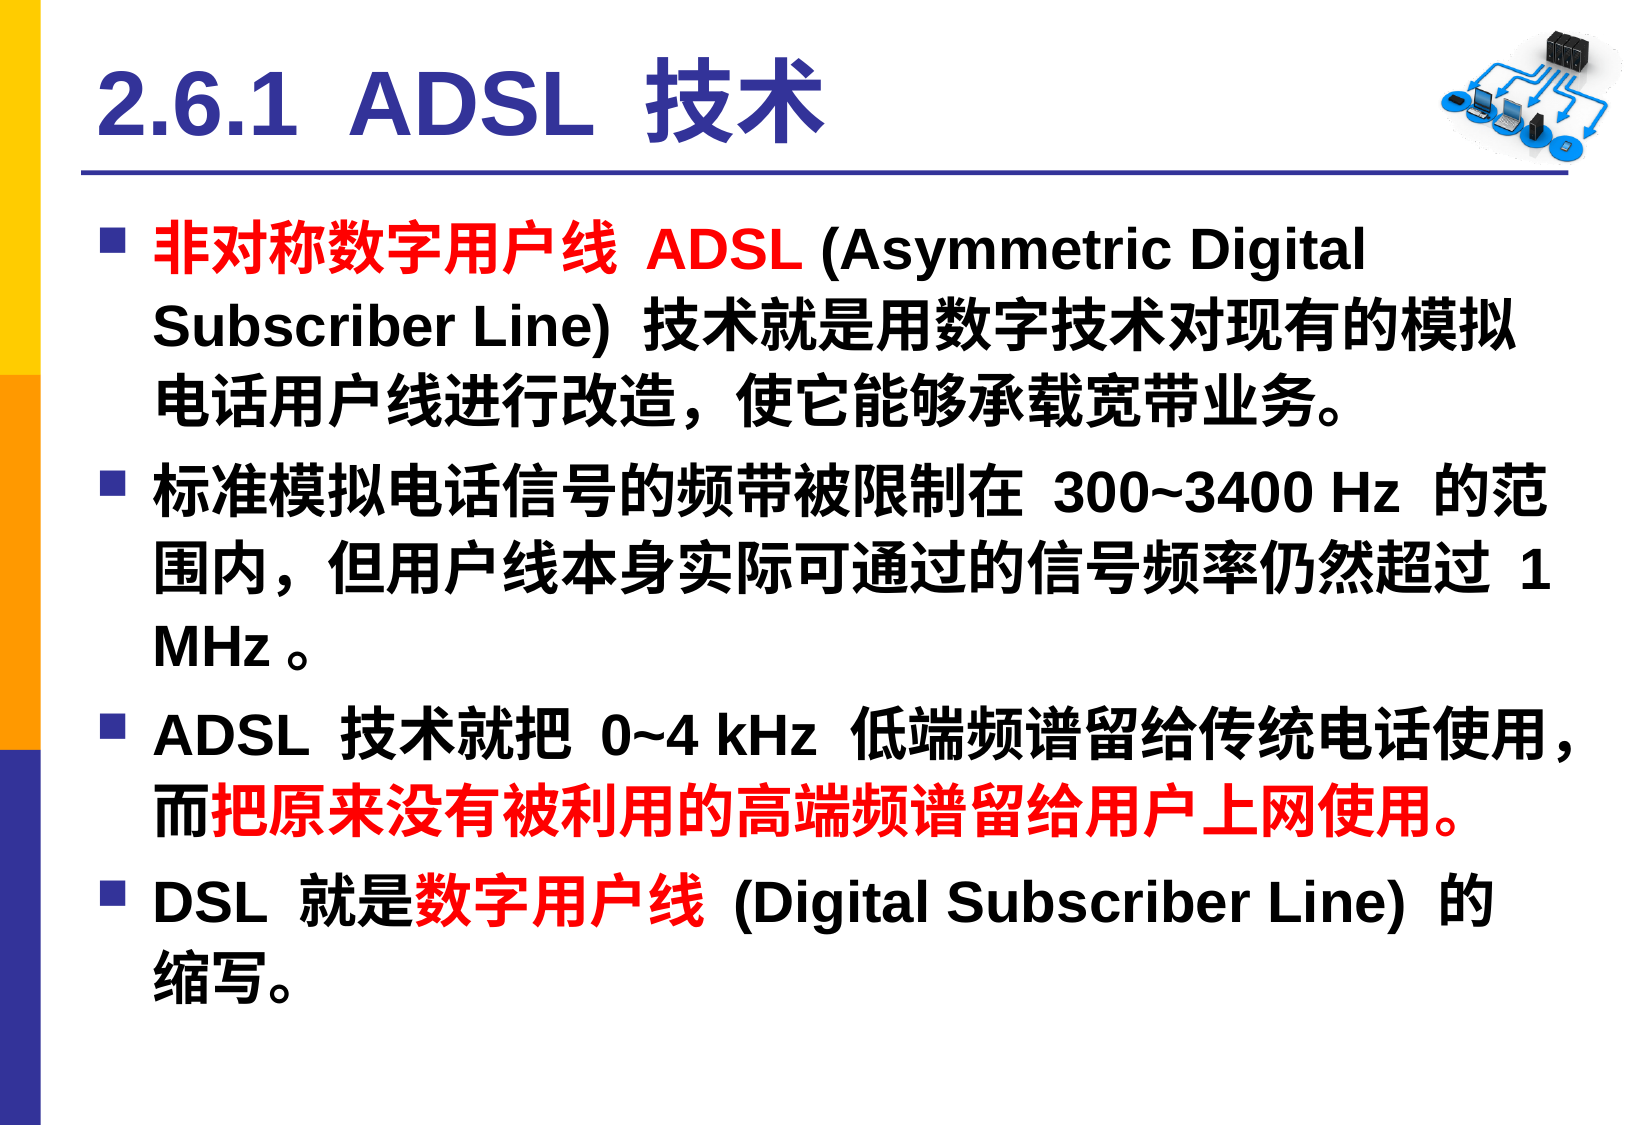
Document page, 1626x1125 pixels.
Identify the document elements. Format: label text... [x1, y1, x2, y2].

list 非对称数字用户线 ADSL (Asymmetric Digital Subscriber Line) 技术就是用数字技术对现有的模拟电话用户线进行改造，使它能够承载宽带业务。 标准模拟电话信号的频带被限制在 300~3400 Hz 的范围内，但用户线本身实际可通过的信号频率仍然超过 1 MHz。 ADSL 技术就把 0~4 kHz 低端频谱留给传统电话使用，而把原来没有被利用的高端频谱留给用户上网使用。 DSL 就是数字用户线 (Digital Subscriber Line) 的缩写。 [81, 196, 1569, 1006]
picture [1438, 30, 1624, 165]
title 2.6.1 ADSL 技术 [81, 30, 1569, 161]
